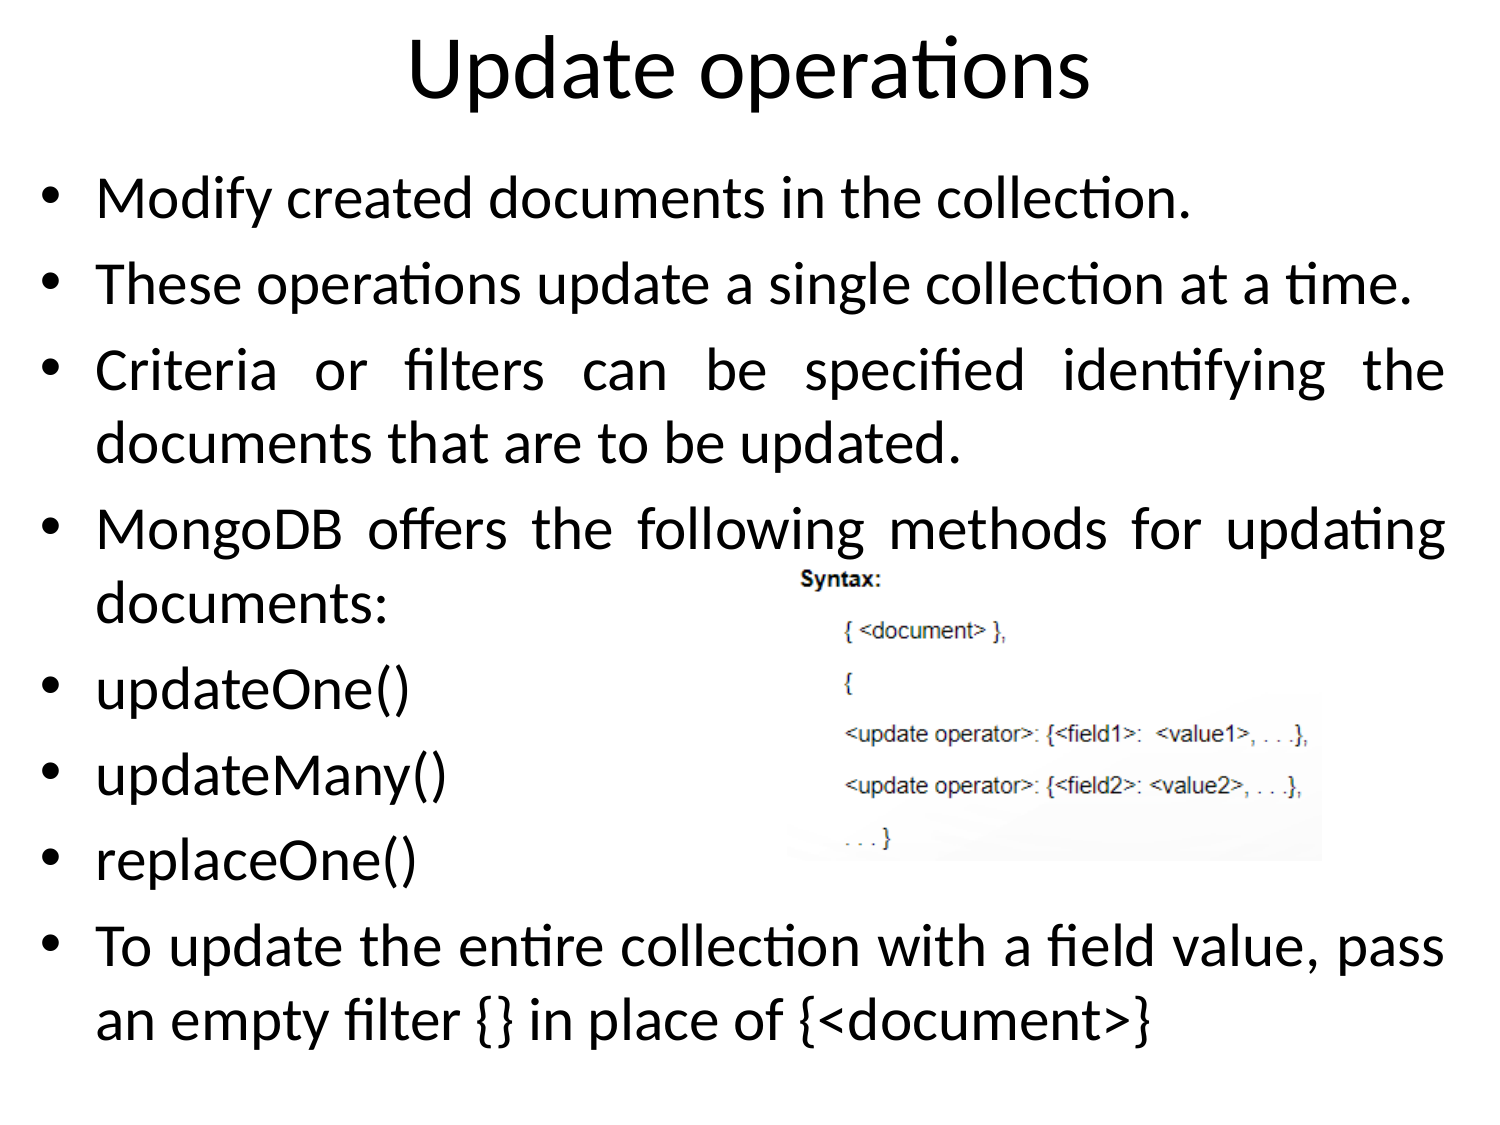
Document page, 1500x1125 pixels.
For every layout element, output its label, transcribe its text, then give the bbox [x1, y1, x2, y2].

picture [787, 562, 1323, 862]
list Modify created documents in the collection. These operations update a single collection at a time. Criteria or filters can be specified identifying the documents that are to be updated. MongoDB offers the following methods for updating documents: updateOne() updateMany() replaceOne() To update the entire collection with a field value, pass an empty filter {} in place of {<document>} [24, 149, 1463, 1075]
title Update operations [75, 0, 1425, 125]
